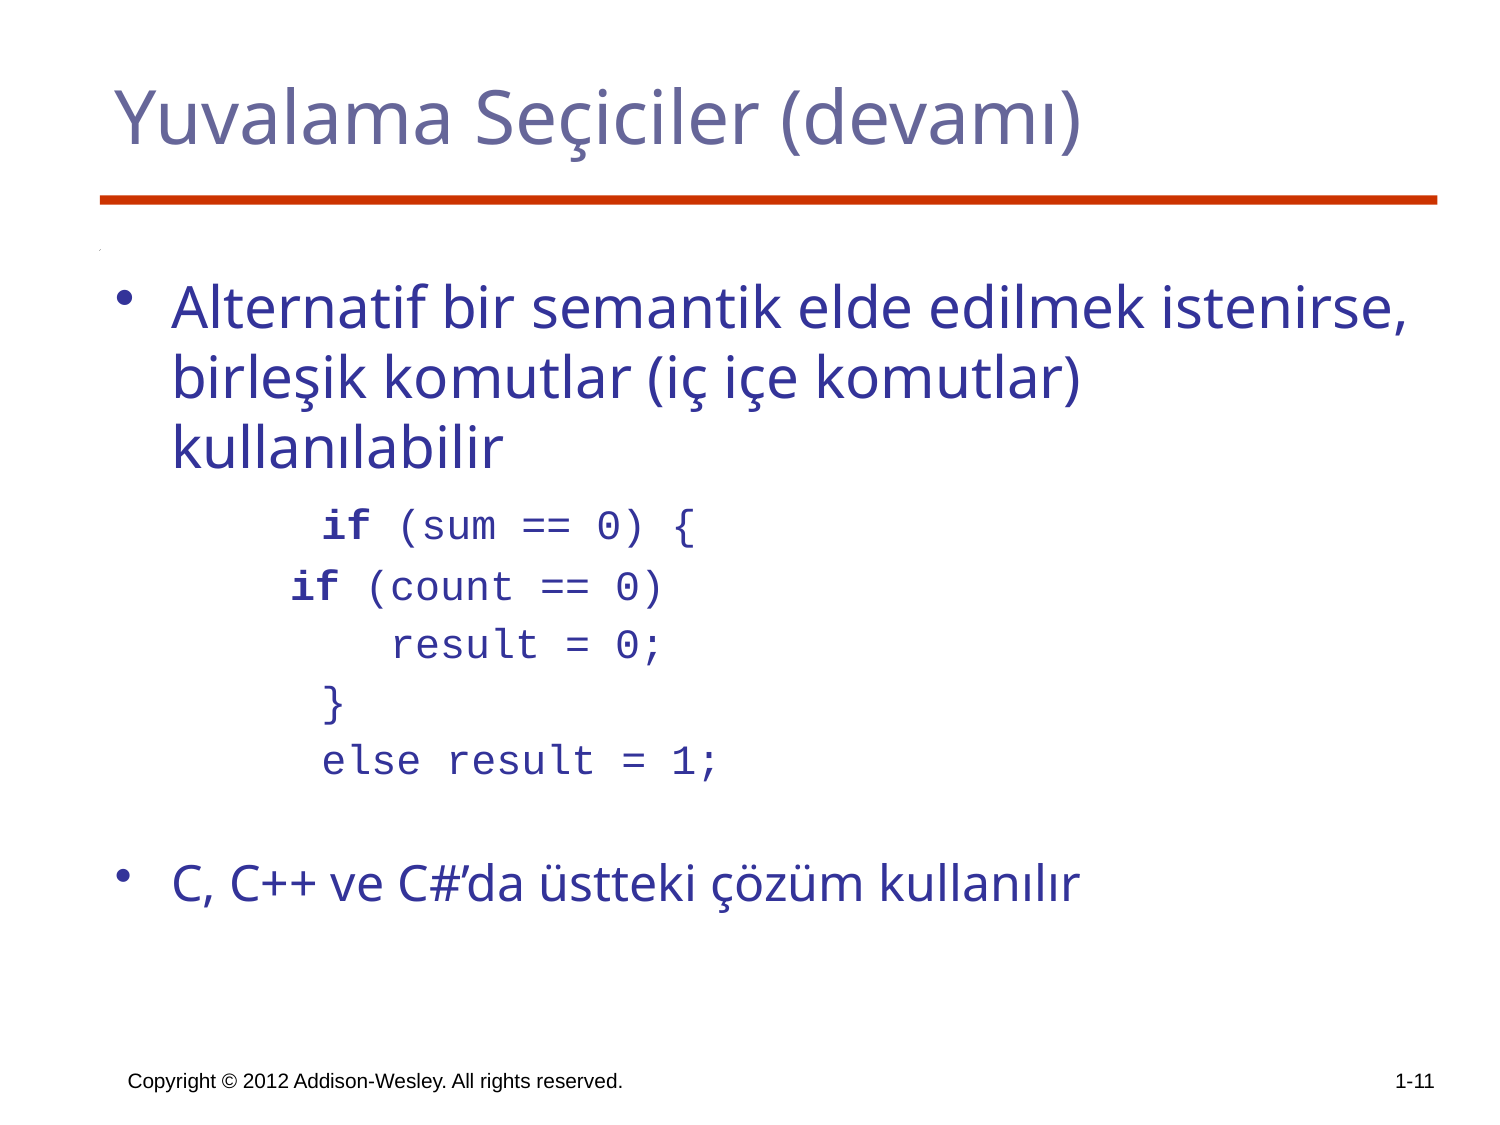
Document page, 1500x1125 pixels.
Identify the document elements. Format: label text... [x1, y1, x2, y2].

title Yuvalama Seçiciler (devamı) [99, 62, 1438, 250]
slide_number 1-11 [1137, 1024, 1451, 1101]
list Alternatif bir semantik elde edilmek istenirse, birleşik komutlar (iç içe komutlar) kullanılabilir if (sum == 0) { if (count == 0) result = 0; } else result = 1; C, C++ ve C#’da üstteki çözüm kullanılır [99, 262, 1438, 1013]
footer Copyright © 2012 Addison-Wesley. All rights reserved. [112, 1024, 801, 1101]
